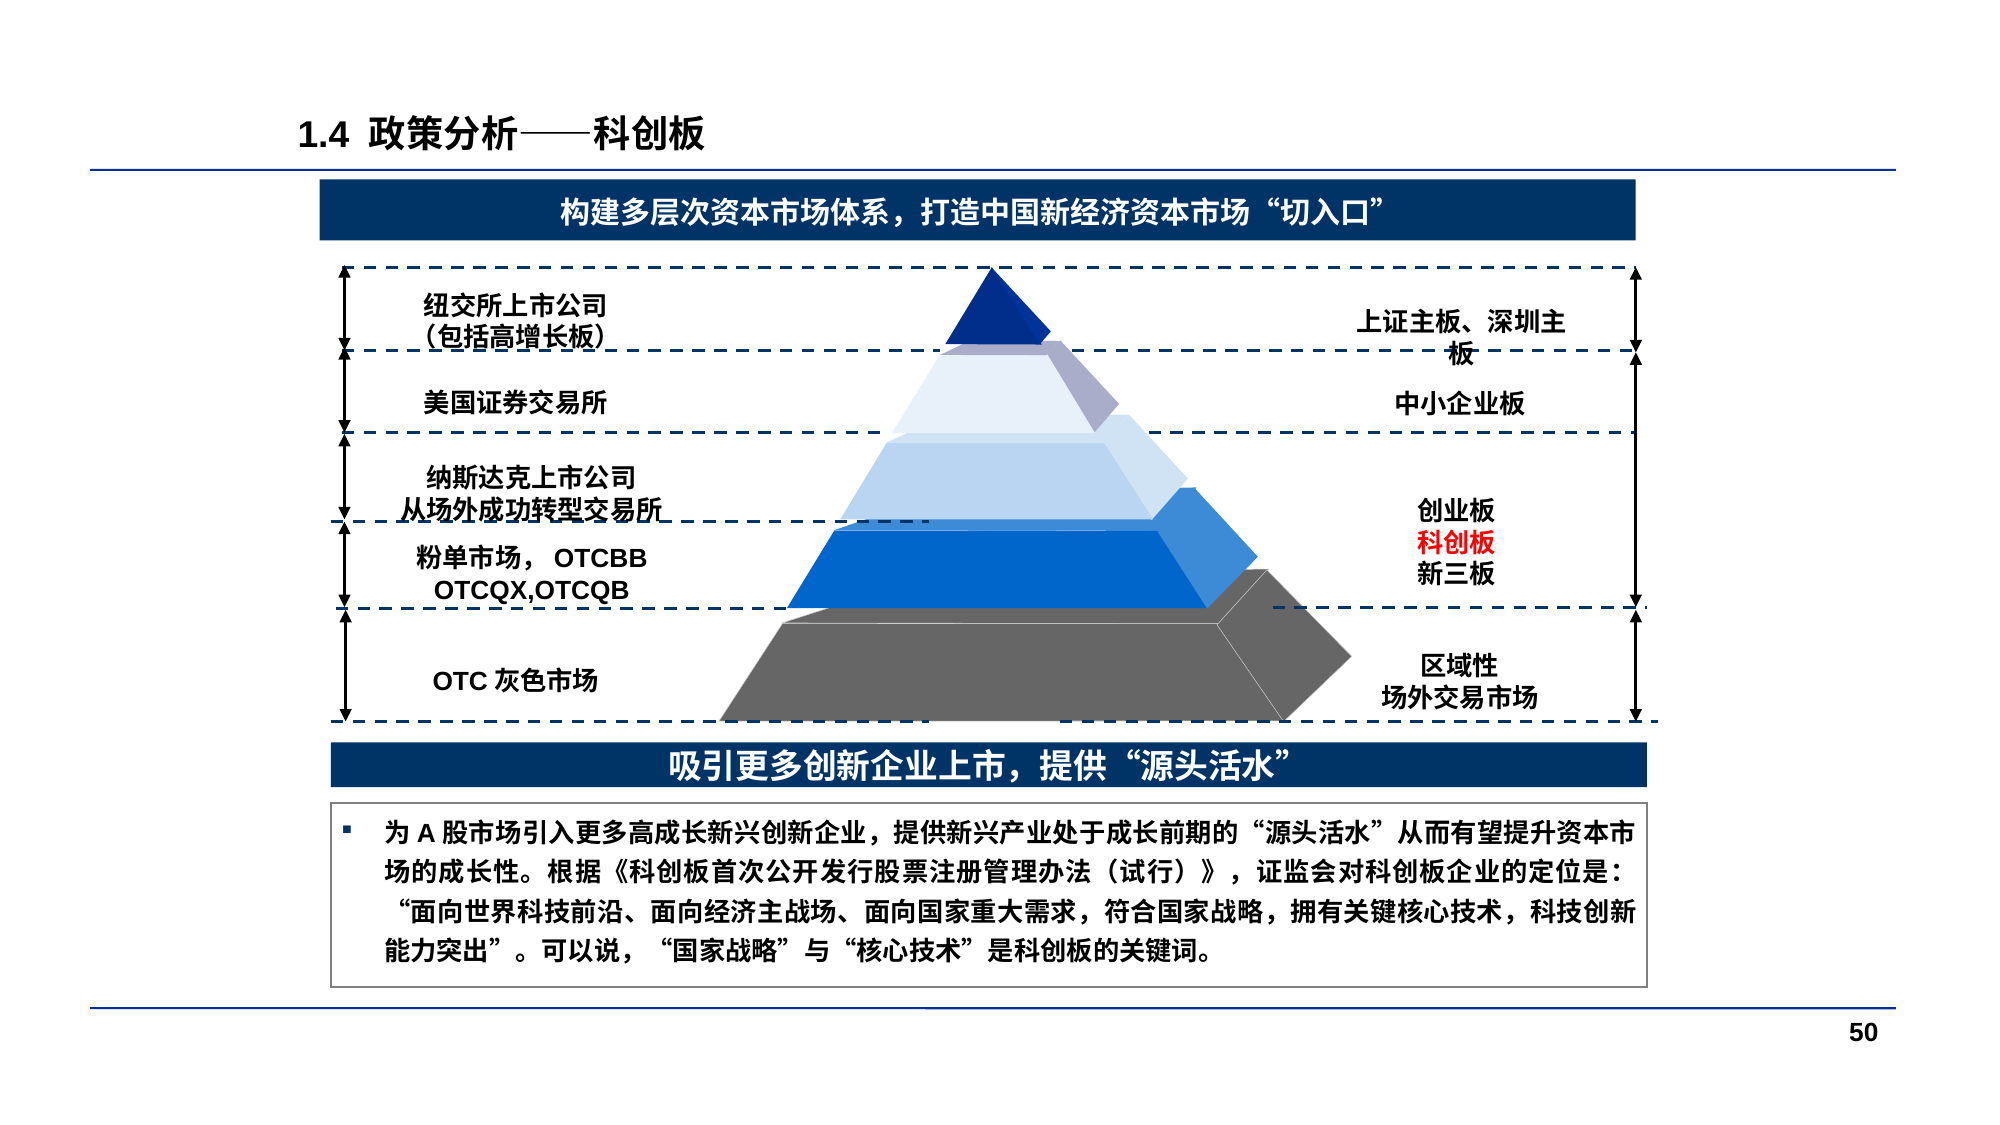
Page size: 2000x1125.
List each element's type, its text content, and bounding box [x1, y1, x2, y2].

title 1.4 政策分析——科创板 [282, 95, 1504, 170]
text_box 为A股市场引入更多高成长新兴创新企业，提供新兴产业处于成长前期的“源头活水”从而有望提升资本市场的成长性。根据《科创板首次公开发行股票注册管理办法（试行）》，证监会对科创板企业的定位是：“面向世界科技前沿、面向经济主战场、面向国家重大需求，符合国家战略，拥有关键核心技术，科技创新能力突出”。可以说，“国家战略”与“核心技术”是科创板的关键词。 [331, 802, 1647, 988]
text_box 构建多层次资本市场体系，打造中国新经济资本市场“切入口” [319, 179, 1636, 241]
text_box 吸引更多创新企业上市，提供“源头活水” [330, 742, 1647, 788]
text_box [330, 264, 1659, 722]
